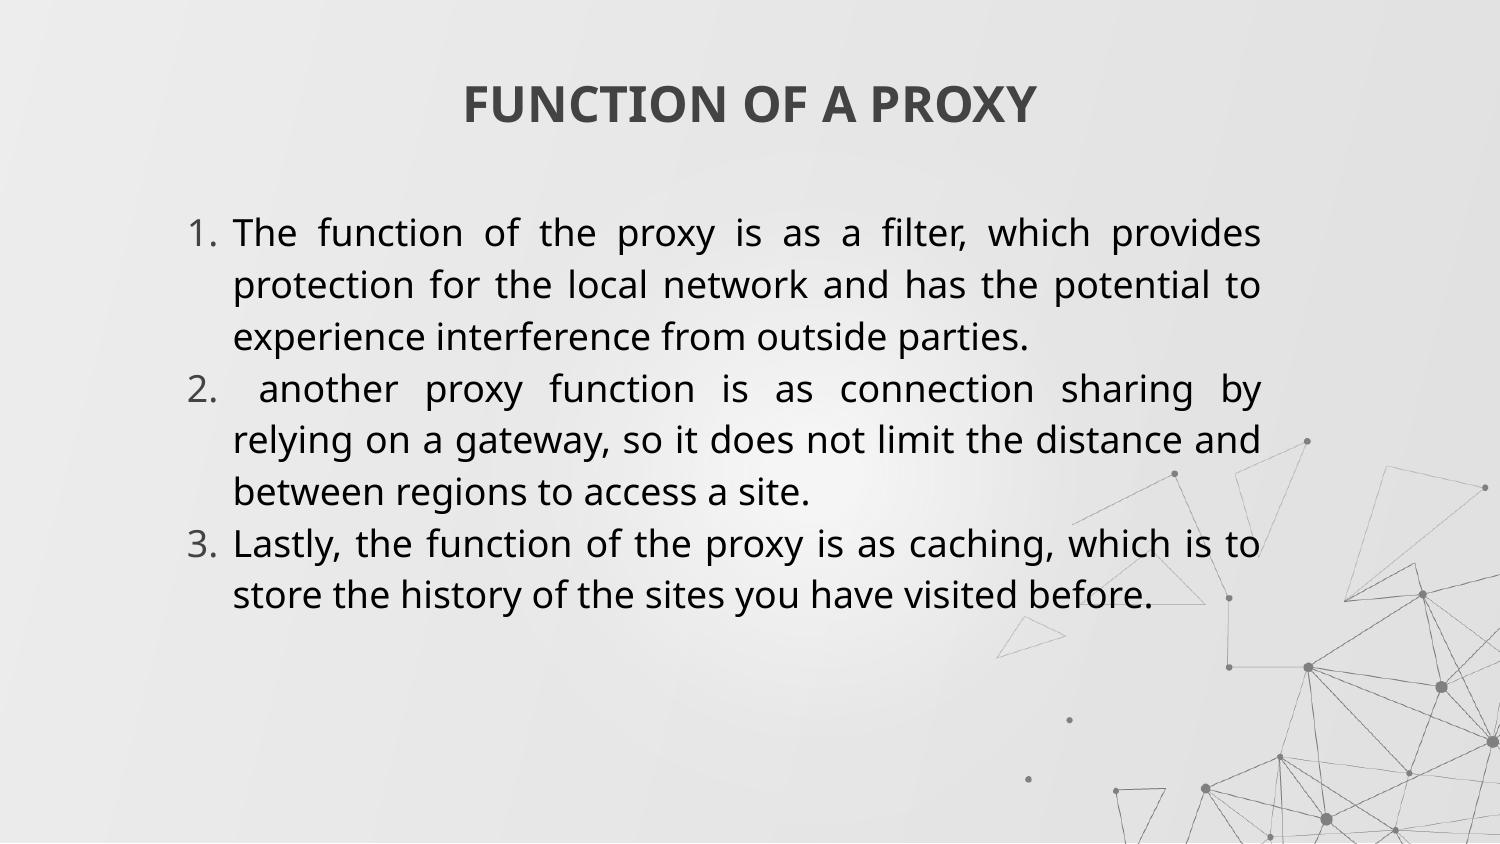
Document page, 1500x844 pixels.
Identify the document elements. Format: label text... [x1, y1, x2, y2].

title FUNCTION OF A PROXY [322, 57, 1178, 214]
picture [0, 0, 1500, 844]
list The function of the proxy is as a filter, which provides protection for the local network and has the potential to experience interference from outside parties. another proxy function is as connection sharing by relying on a gateway, so it does not limit the distance and between regions to access a site. Lastly, the function of the proxy is as caching, which is to store the history of the sites you have visited before. [142, 187, 1278, 764]
